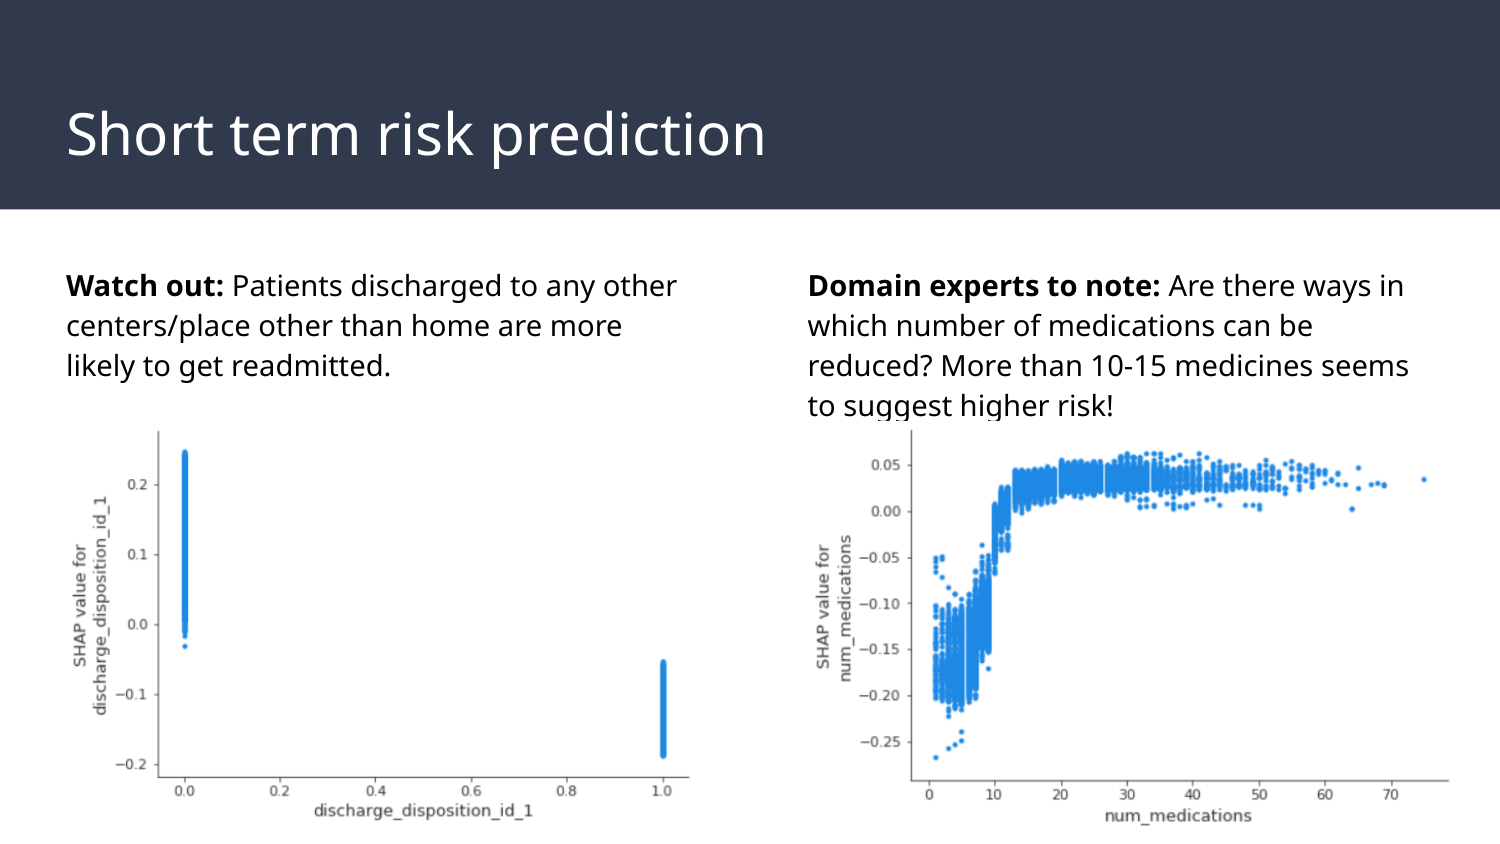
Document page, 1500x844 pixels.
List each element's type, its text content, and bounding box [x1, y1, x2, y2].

list Watch out: Patients discharged to any other centers/place other than home are more likely to get readmitted. [51, 247, 708, 752]
picture [60, 418, 698, 836]
picture [807, 421, 1464, 833]
title Short term risk prediction [51, 82, 1449, 185]
list Domain experts to note: Are there ways in which number of medications can be reduced? More than 10-15 medicines seems to suggest higher risk! [792, 247, 1449, 752]
